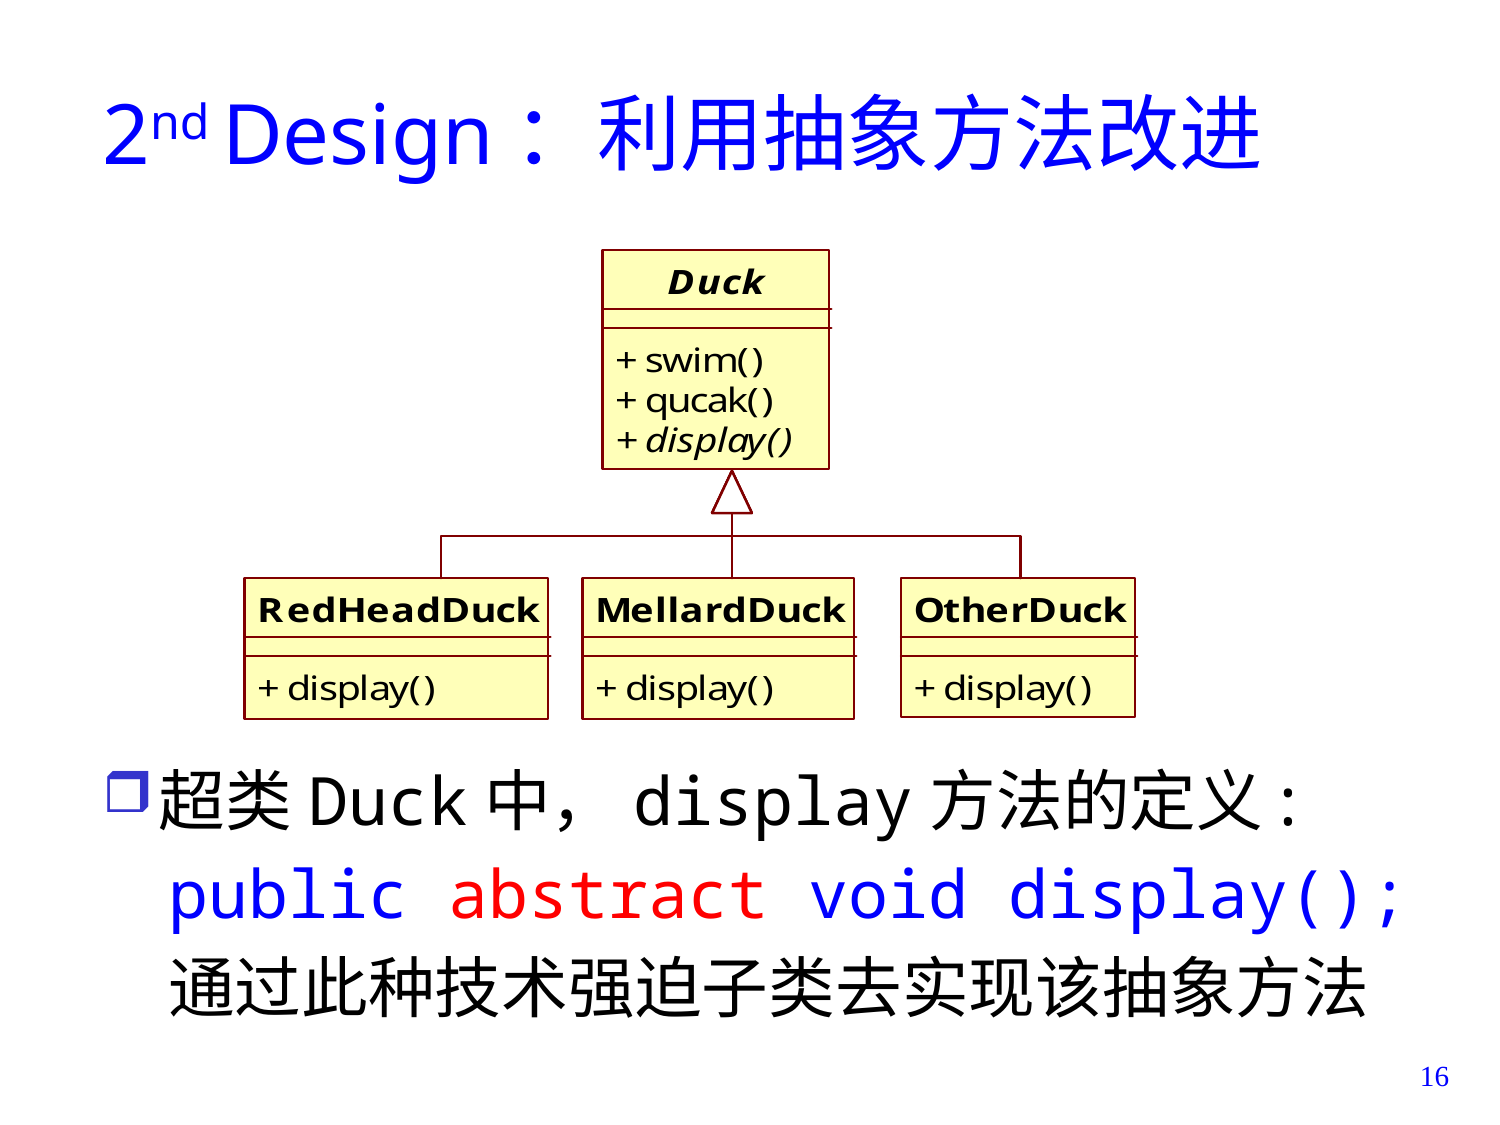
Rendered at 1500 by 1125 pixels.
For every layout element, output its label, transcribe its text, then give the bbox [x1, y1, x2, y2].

list 超类Duck中，display方法的定义: public abstract void display(); 通过此种技术强迫子类去实现该抽象方法 [87, 751, 1465, 1071]
title 2nd Design：利用抽象方法改进 [87, 37, 1363, 225]
picture [194, 207, 1188, 764]
slide_number 16 [1364, 1049, 1465, 1125]
